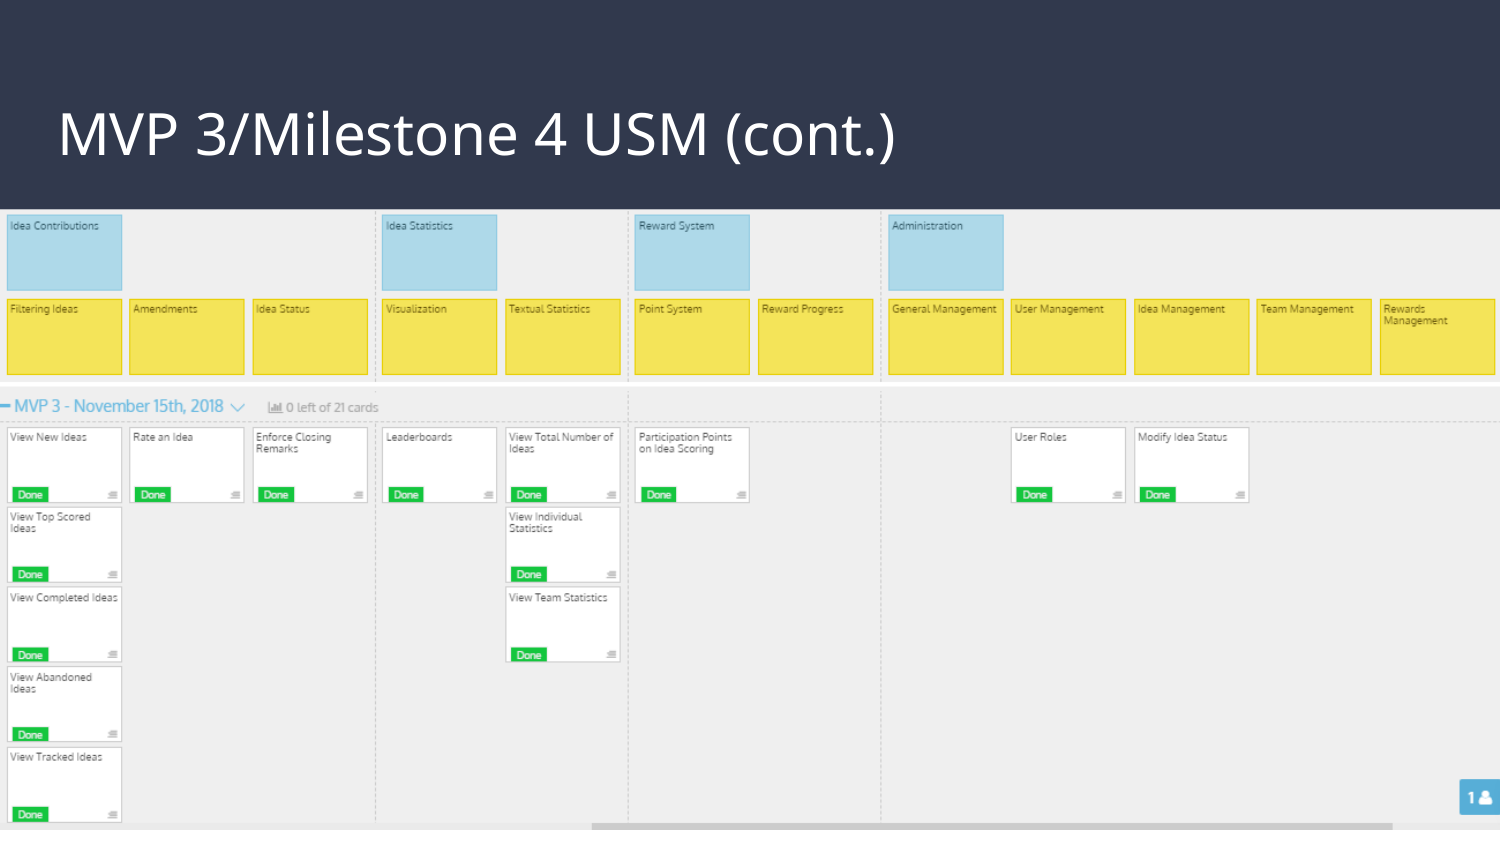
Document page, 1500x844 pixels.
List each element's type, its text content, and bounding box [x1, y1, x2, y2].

title MVP 3/Milestone 4 USM (cont.) [42, 82, 1440, 185]
picture [0, 210, 1500, 831]
